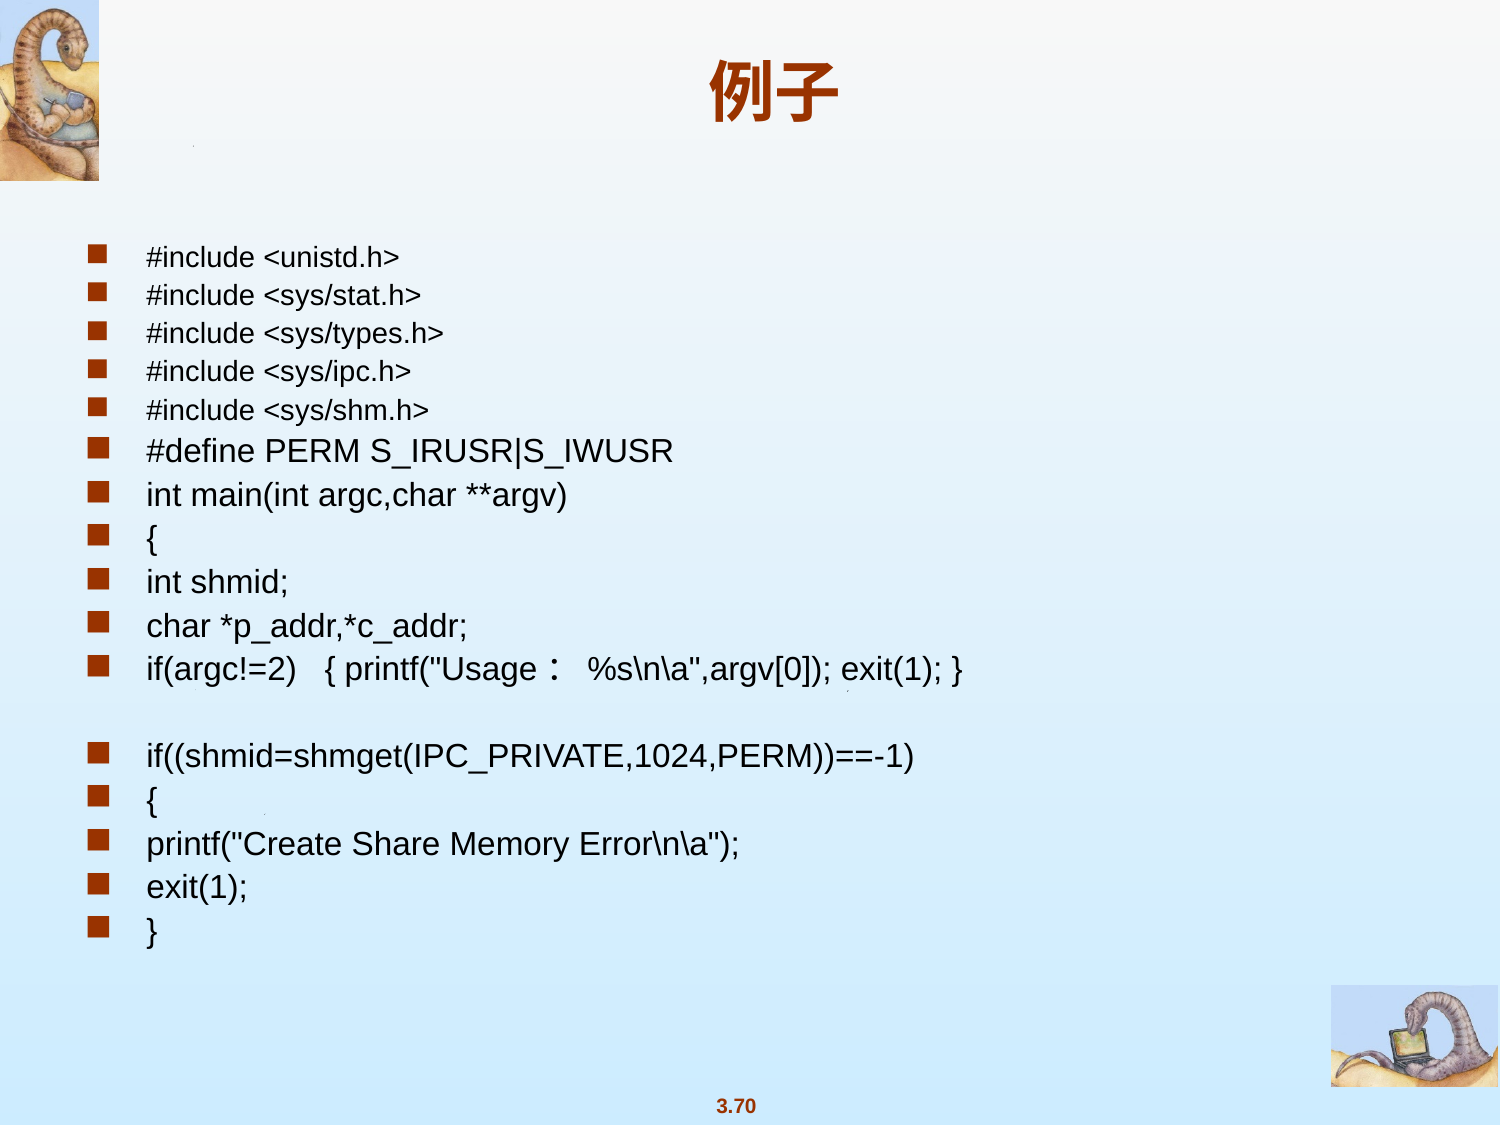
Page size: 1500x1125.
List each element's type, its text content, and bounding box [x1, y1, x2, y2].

title 例子 [112, 37, 1438, 138]
list #include <unistd.h> #include <sys/stat.h> #include <sys/types.h> #include <sys/ipc.h> #include <sys/shm.h> #define PERM S_IRUSR|S_IWUSR int main(int argc,char **argv) { int shmid; char *p_addr,*c_addr; if(argc!=2) { printf("Usage：%s\n\a",argv[0]); exit(1); } if((shmid=shmget(IPC_PRIVATE,1024,PERM))==-1) { printf("Create Share Memory Error\n\a"); exit(1); } [75, 237, 1425, 1088]
picture [0, 0, 99, 181]
picture [1425, 985, 1498, 1087]
